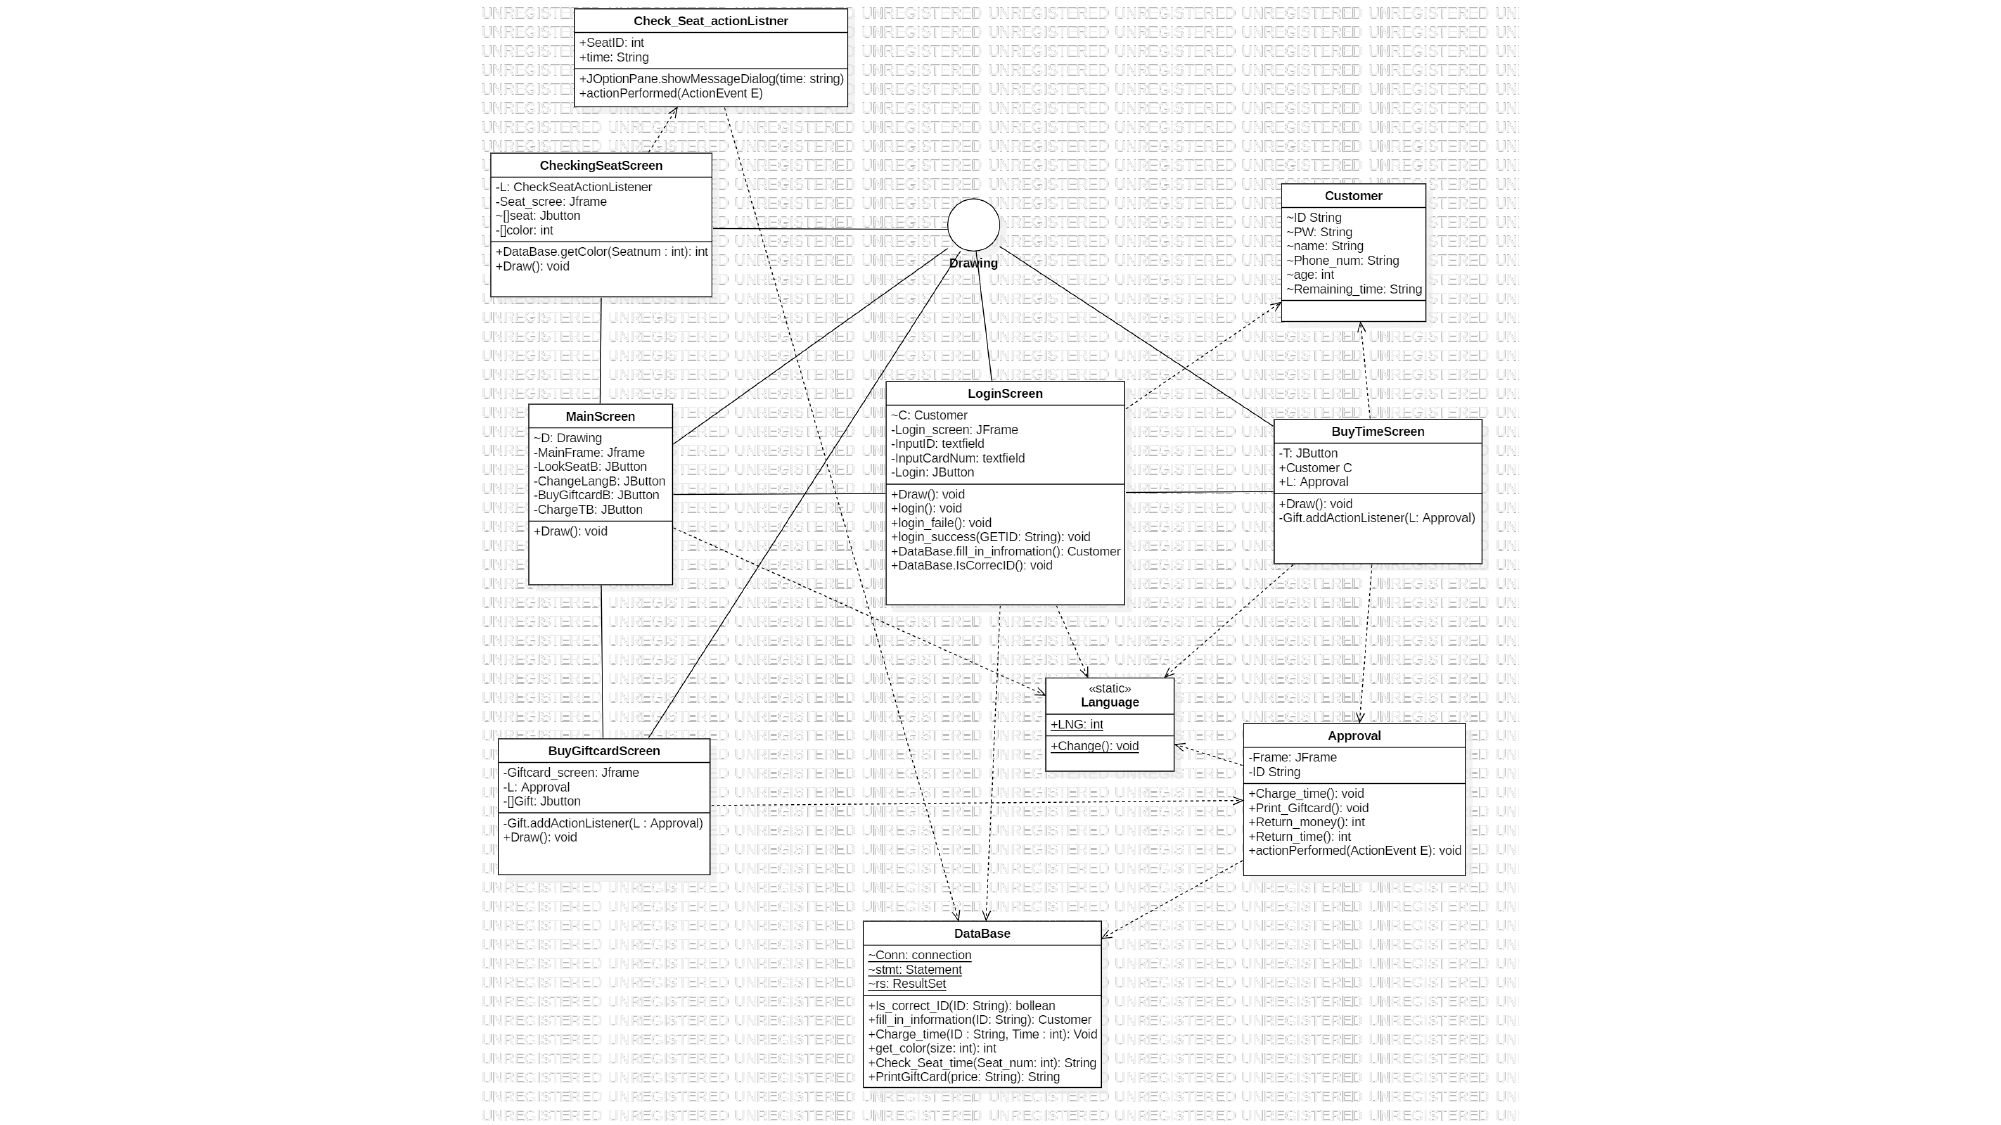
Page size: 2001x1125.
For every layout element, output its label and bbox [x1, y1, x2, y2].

picture [481, 0, 1519, 1125]
